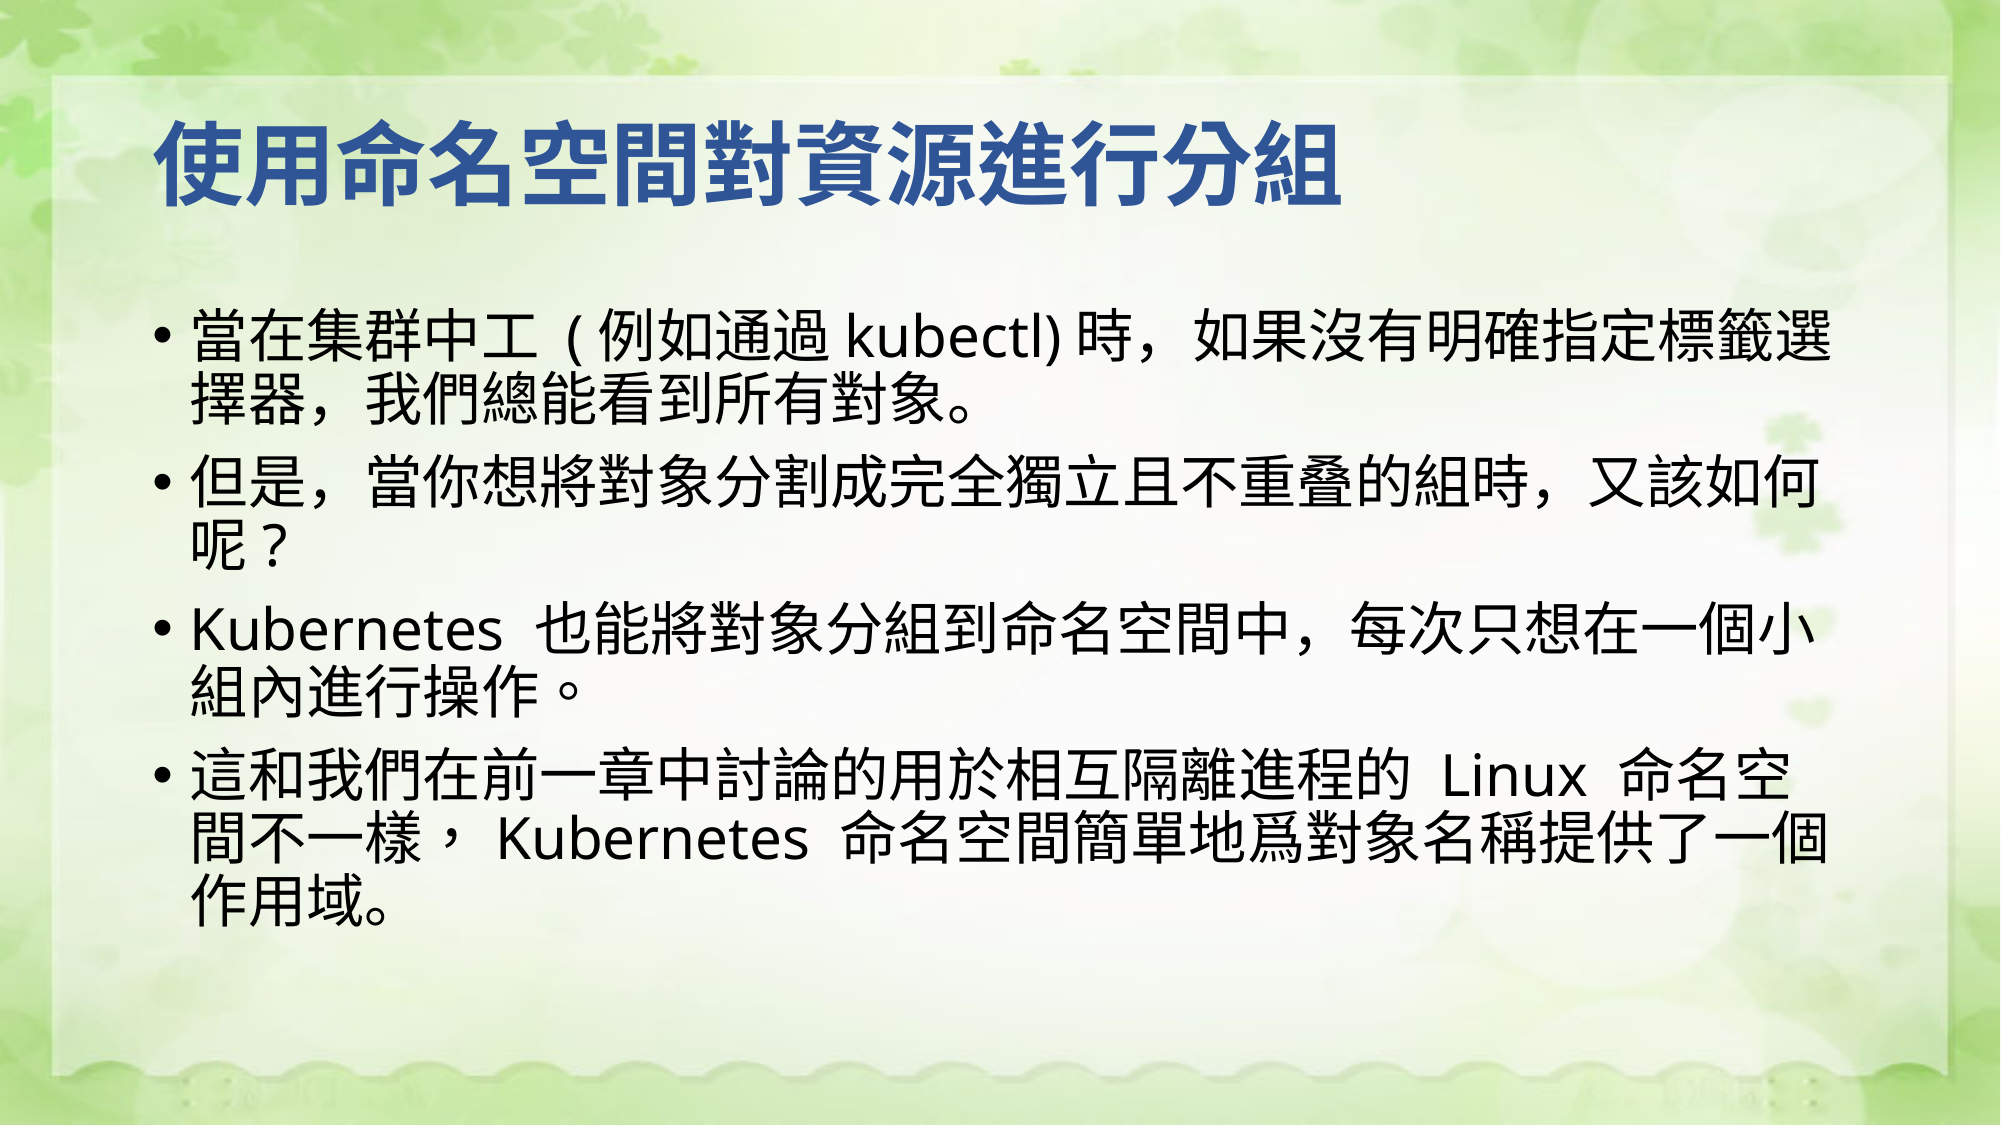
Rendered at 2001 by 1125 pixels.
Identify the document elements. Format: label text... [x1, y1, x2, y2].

picture [0, 0, 2001, 1125]
title 使用命名空間對資源進行分組 [137, 59, 1863, 278]
list 當在集群中工 (例如通過kubectl)時，如果沒有明確指定標籤選擇器，我們總能看到所有對象。 但是，當你想將對象分割成完全獨立且不重叠的組時，又該如何呢? Kubernetes 也能將對象分組到命名空間中，每次只想在一個小組內進行操作。 這和我們在前一章中討論的用於相互隔離進程的 Linux 命名空間不一樣，Kubernetes 命名空間簡單地爲對象名稱提供了一個作用域。 [137, 299, 1863, 1014]
